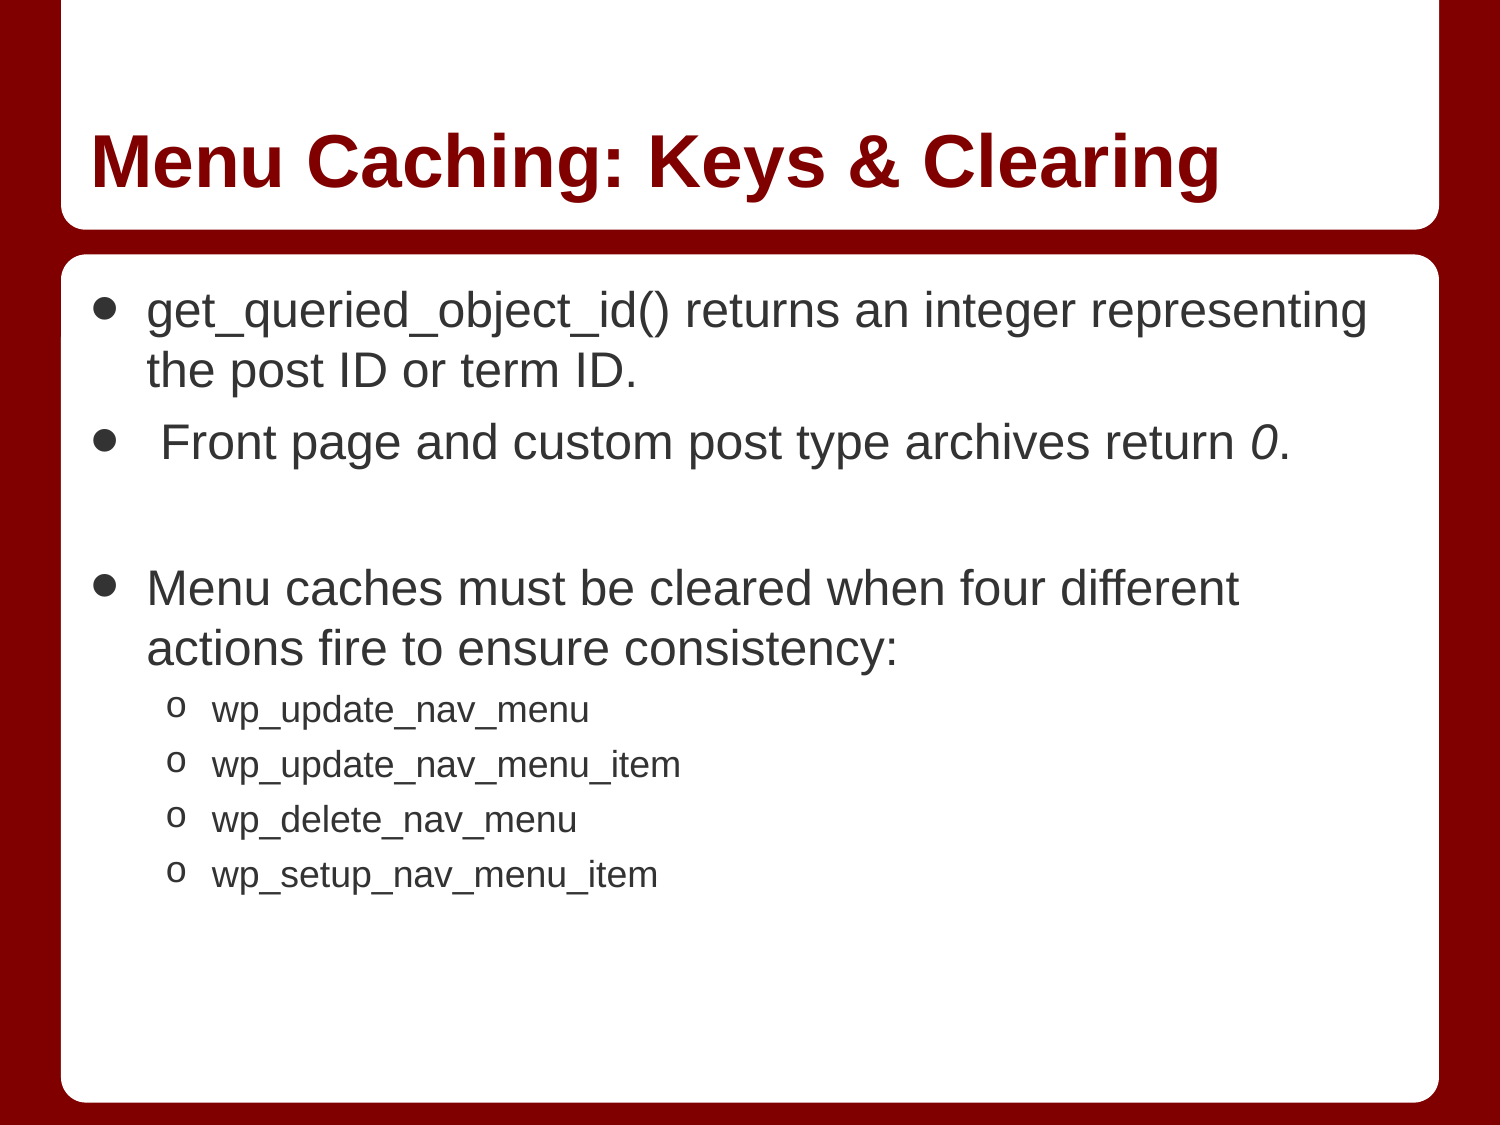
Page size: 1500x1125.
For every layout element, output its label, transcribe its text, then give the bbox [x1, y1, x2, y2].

list get_queried_object_id() returns an integer representing the post ID or term ID. Front page and custom post type archives return 0. Menu caches must be cleared when four different actions fire to ensure consistency: wp_update_nav_menu wp_update_nav_menu_item wp_delete_nav_menu wp_setup_nav_menu_item [75, 262, 1425, 1078]
title Menu Caching: Keys & Clearing [75, 30, 1425, 218]
